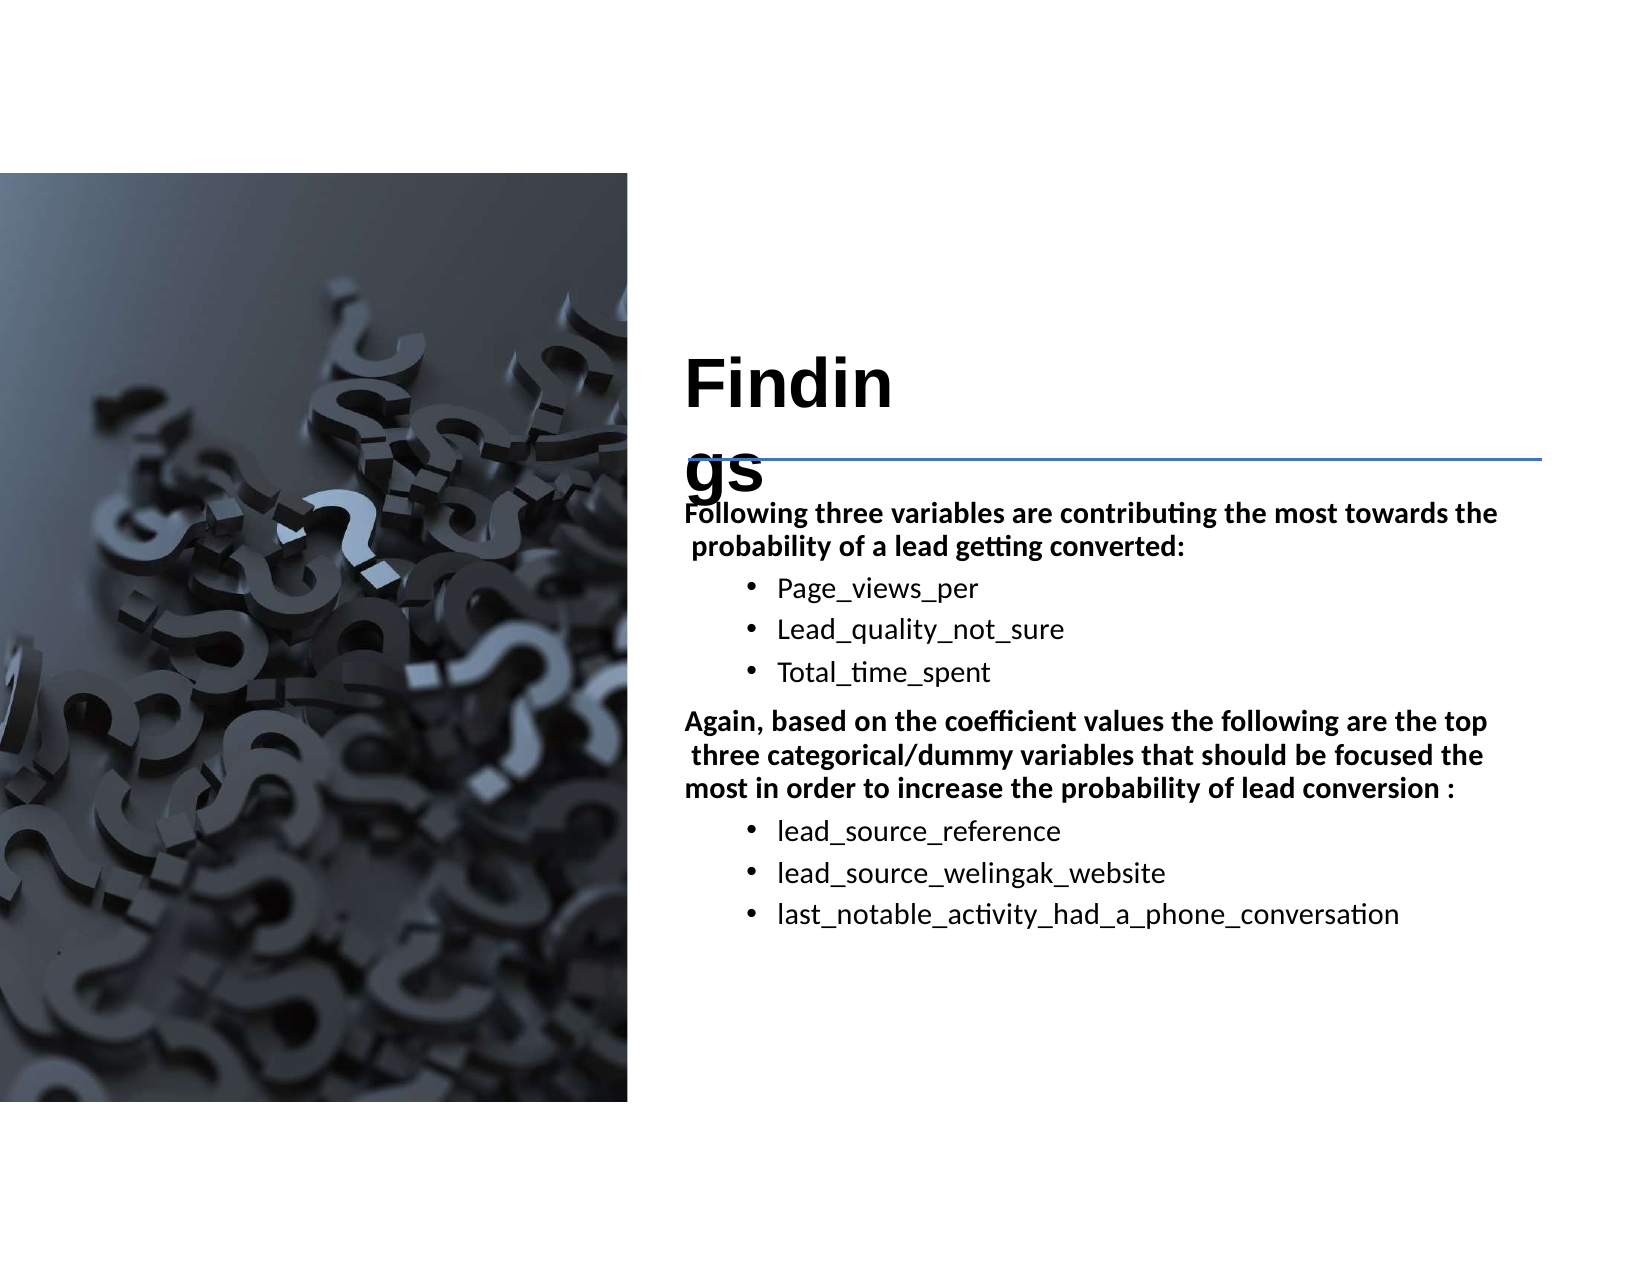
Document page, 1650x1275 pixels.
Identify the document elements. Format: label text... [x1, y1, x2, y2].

text_box [0, 173, 628, 1102]
text_box Following three variables are contributing the most towards the probability of a lead getting converted: Page_views_per Lead_quality_not_sure Total_time_spent Again, based on the coefficient values the following are the top three categorical/dummy variables that should be focused the most in order to increase the probability of lead conversion : lead_source_reference lead_source_welingak_website last_notable_activity_had_a_phone_conversation [682, 489, 1504, 932]
title Findings [682, 335, 917, 489]
